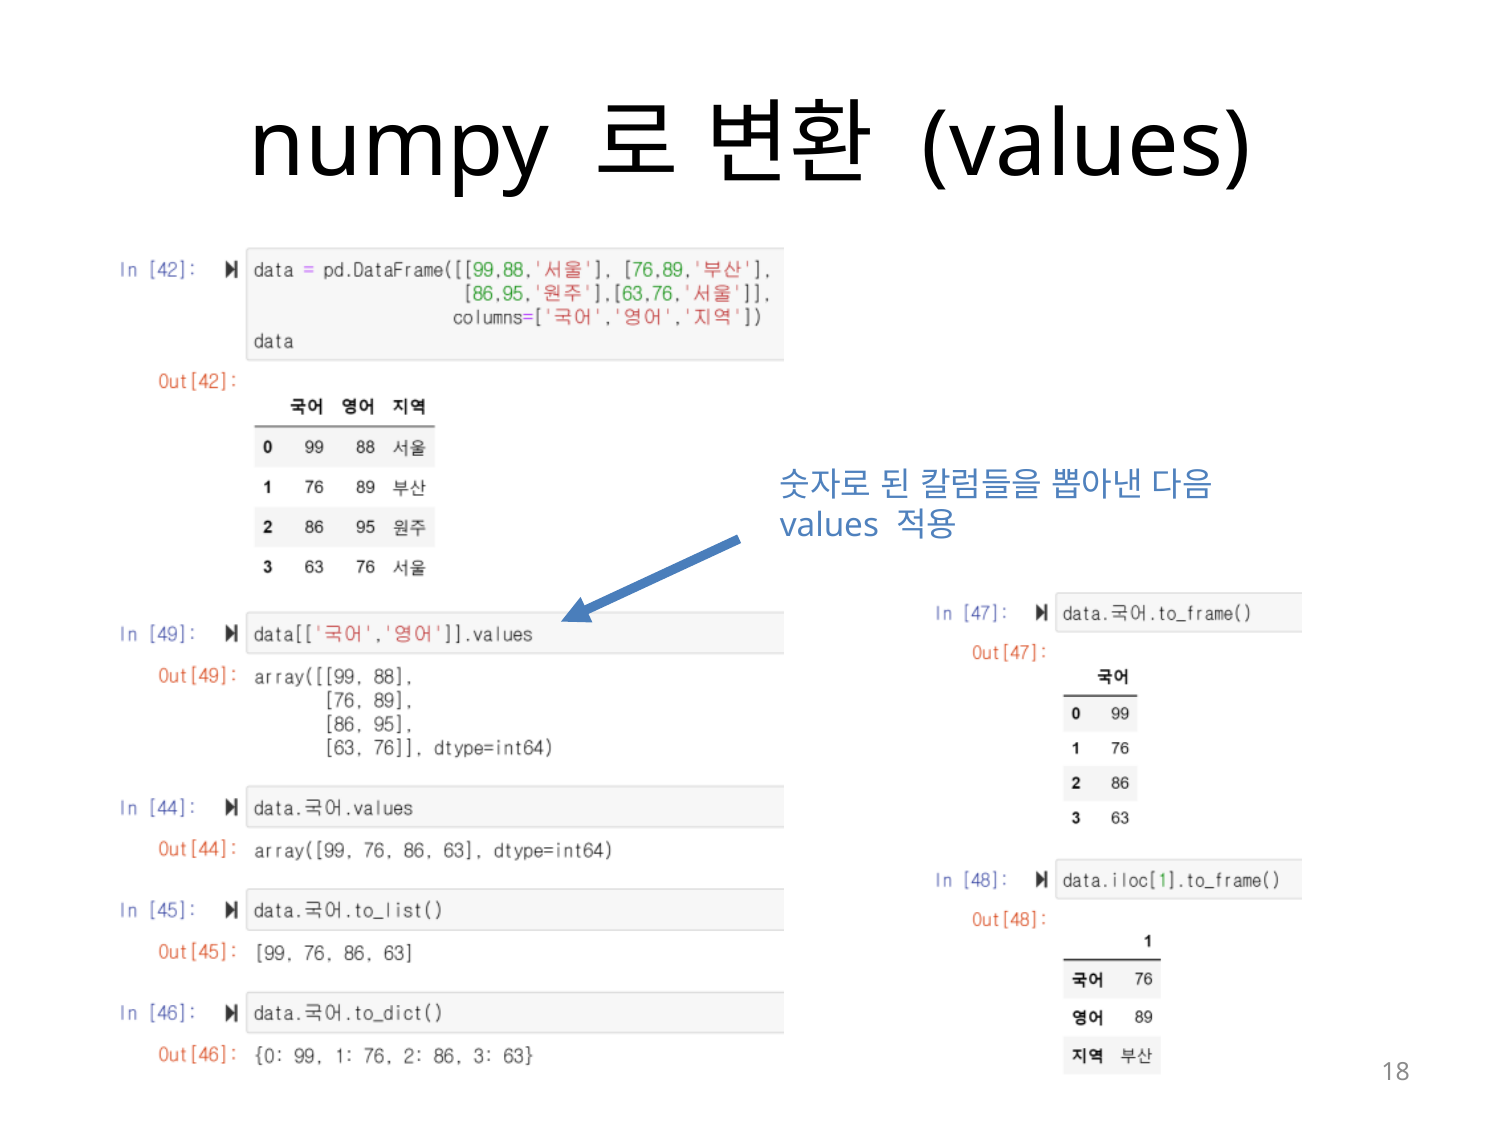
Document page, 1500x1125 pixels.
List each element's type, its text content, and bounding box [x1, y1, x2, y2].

text_box 숫자로 된 칼럼들을 뽑아낸 다음 values 적용 [789, 456, 1229, 551]
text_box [560, 538, 740, 622]
picture [922, 590, 1302, 1081]
title numpy 로 변환 (values) [75, 45, 1425, 233]
slide_number 18 [1074, 1042, 1425, 1103]
picture [111, 245, 785, 1073]
